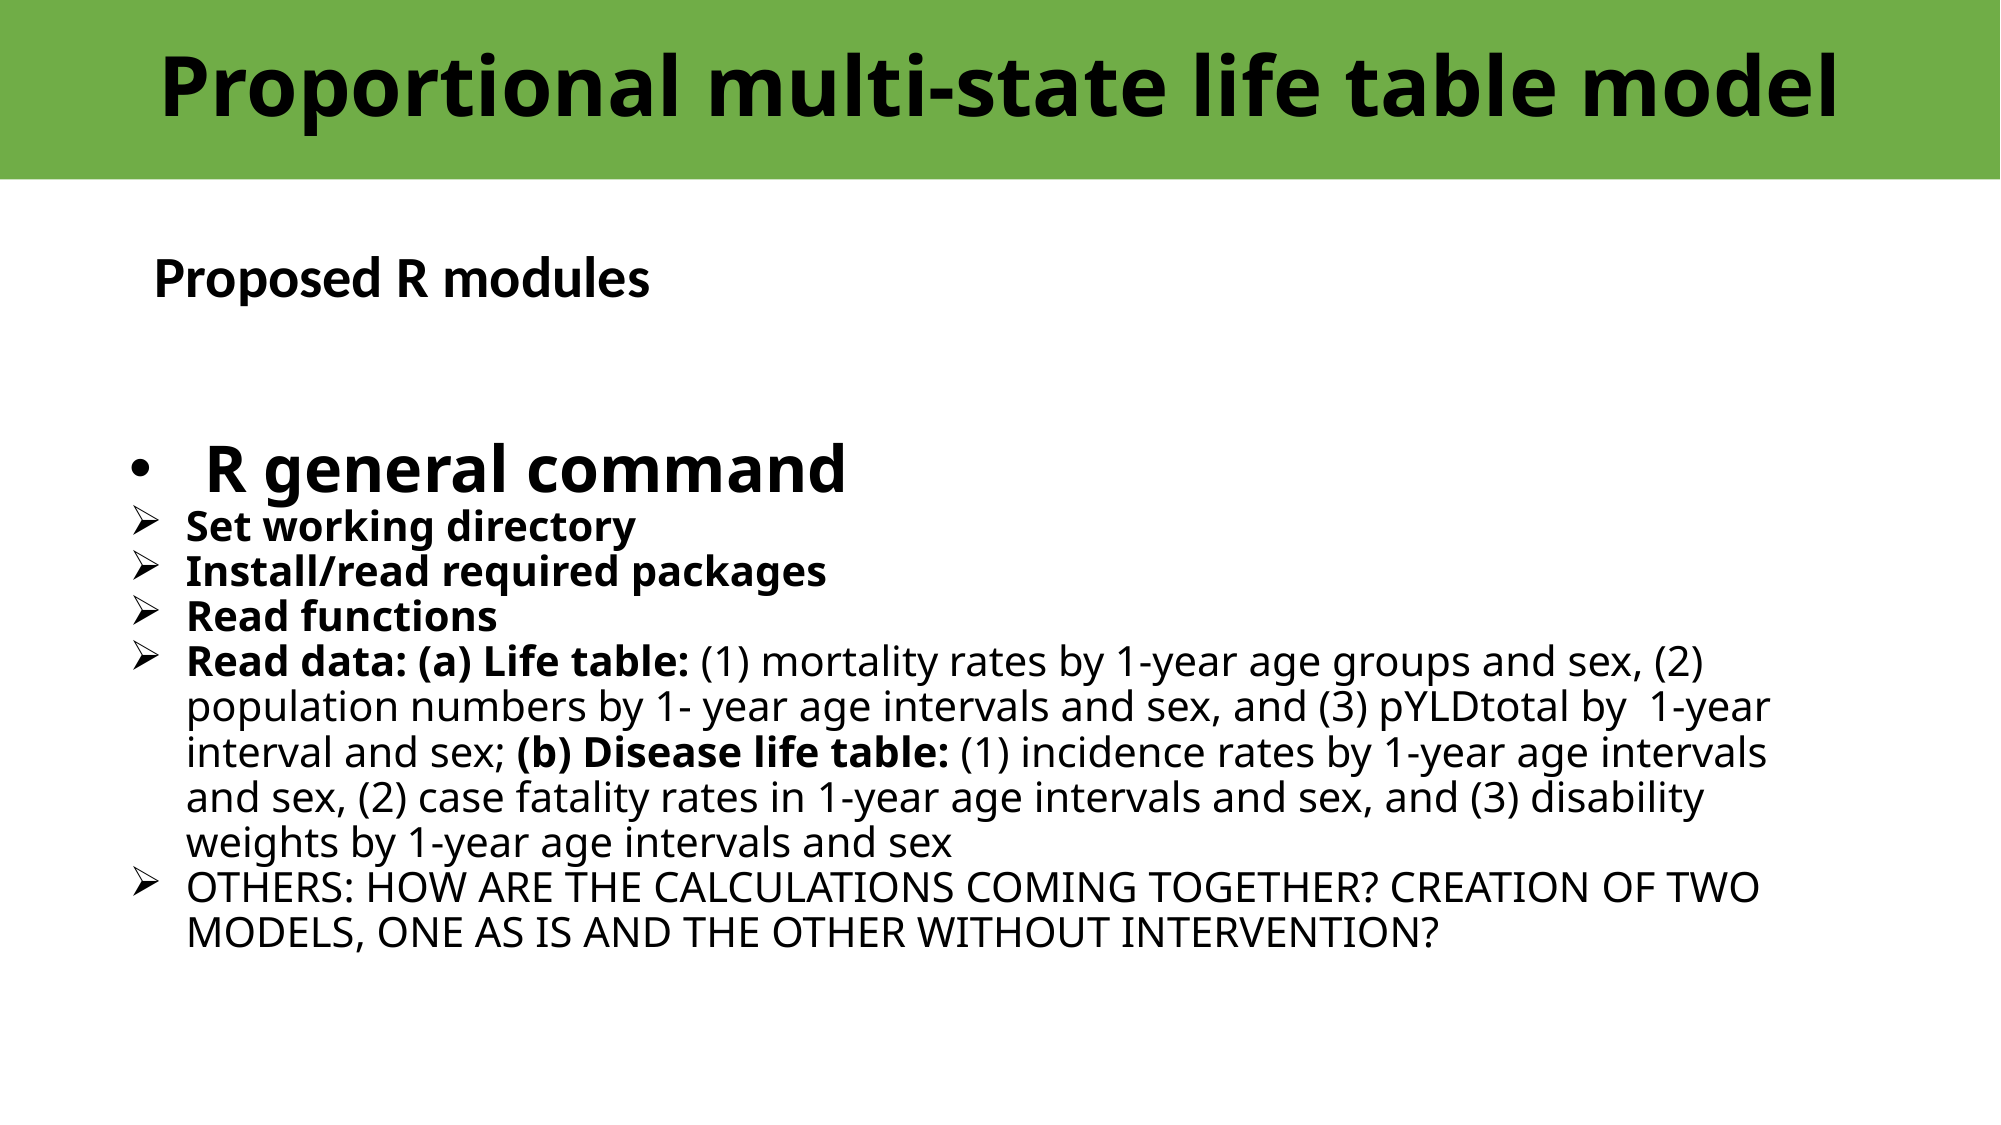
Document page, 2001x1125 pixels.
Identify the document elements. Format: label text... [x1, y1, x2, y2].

text_box Proportional multi-state life table model [0, 0, 2000, 180]
text_box Proposed R modules [140, 231, 666, 317]
text_box R general command Set working directory Install/read required packages Read functions Read data: (a) Life table: (1) mortality rates by 1-year age groups and sex, (2) population numbers by 1- year age intervals and sex, and (3) pYLDtotal by 1-year interval and sex; (b) Disease life table: (1) incidence rates by 1-year age intervals and sex, (2) case fatality rates in 1-year age intervals and sex, and (3) disability weights by 1-year age intervals and sex OTHERS: HOW ARE THE CALCULATIONS COMING TOGETHER? CREATION OF TWO MODELS, ONE AS IS AND THE OTHER WITHOUT INTERVENTION? [114, 344, 1817, 1002]
